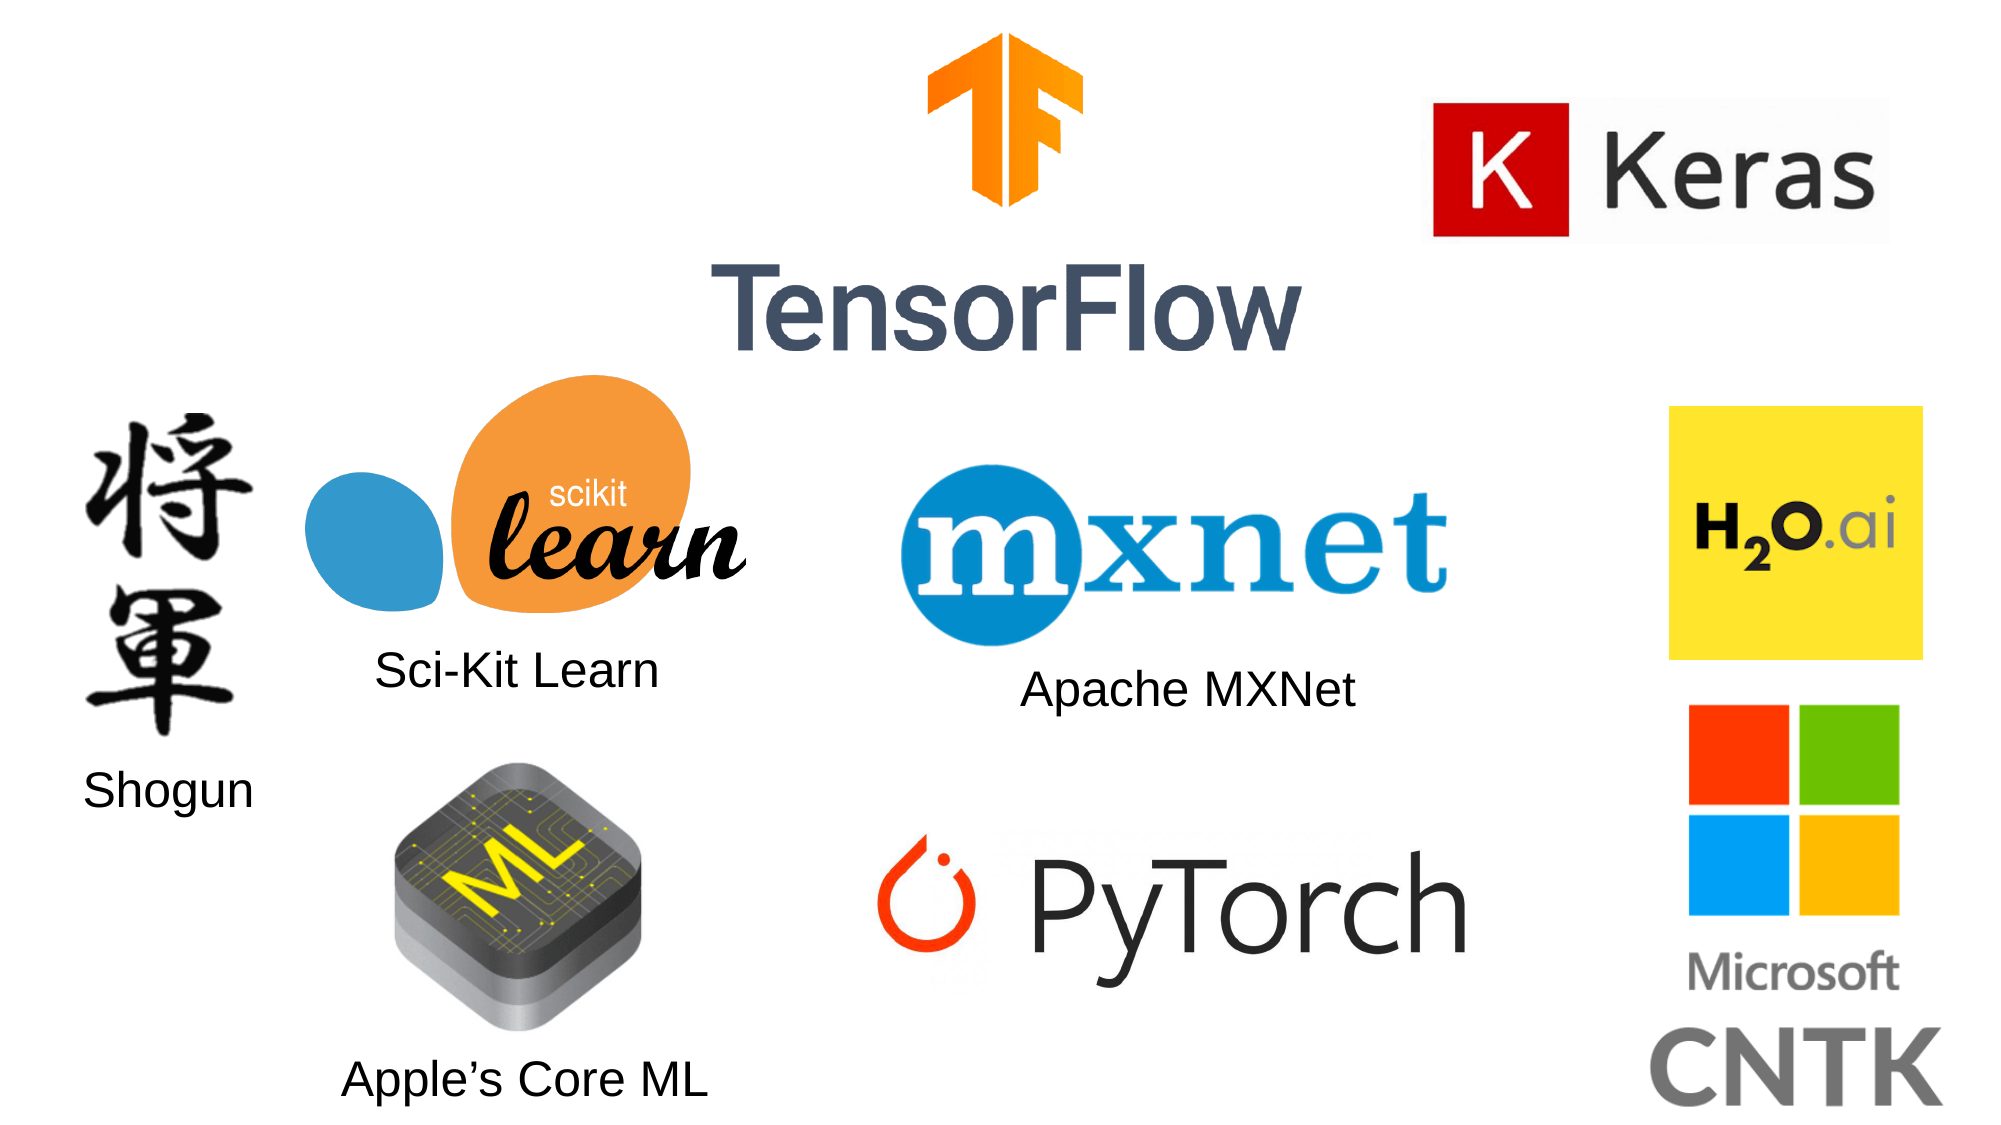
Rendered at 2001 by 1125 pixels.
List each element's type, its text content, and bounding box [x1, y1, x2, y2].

picture [386, 756, 649, 1039]
picture [900, 462, 1447, 650]
picture [1637, 697, 1955, 1115]
picture [85, 413, 255, 754]
picture [305, 0, 1344, 613]
text_box Apple’s Core ML [325, 1038, 725, 1114]
picture [1669, 406, 1923, 660]
text_box Shogun [67, 749, 270, 825]
text_box Apache MXNet [1005, 650, 1373, 725]
picture [872, 828, 1474, 996]
picture [1421, 97, 1890, 244]
text_box Sci-Kit Learn [359, 630, 676, 706]
